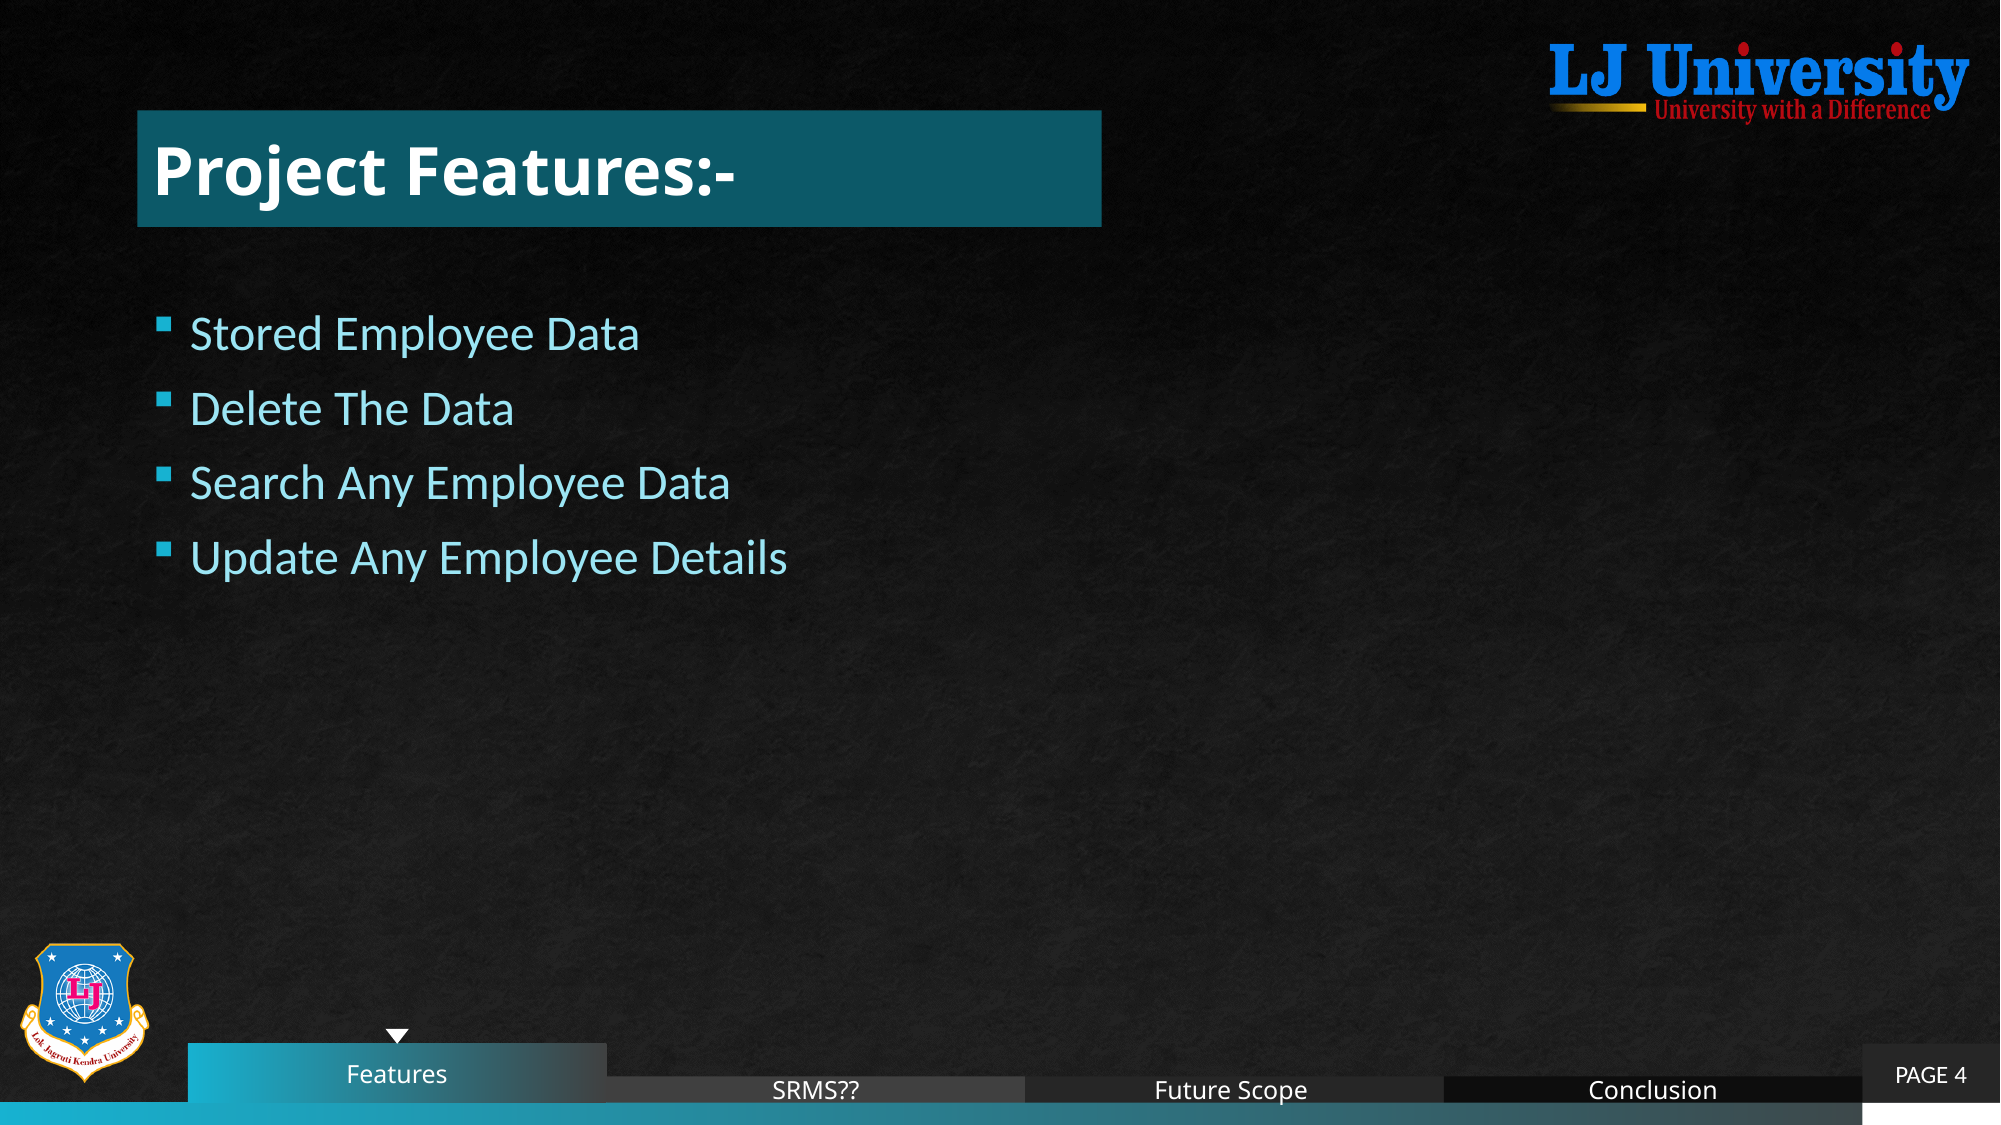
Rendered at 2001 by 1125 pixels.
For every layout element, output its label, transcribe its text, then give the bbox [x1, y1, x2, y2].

text_box [383, 1027, 412, 1046]
list Stored Employee Data Delete The Data Search Any Employee Data Update Any Employee Details [137, 299, 1167, 1014]
text_box Future Scope [1024, 1075, 1443, 1104]
text_box Conclusion [1443, 1075, 1863, 1104]
text_box Features [187, 1042, 607, 1104]
text_box SRMS?? [606, 1075, 1024, 1104]
picture [0, 0, 2000, 1103]
title Project Features:- [137, 110, 1102, 227]
slide_number PAGE 4 [1862, 1043, 2000, 1103]
